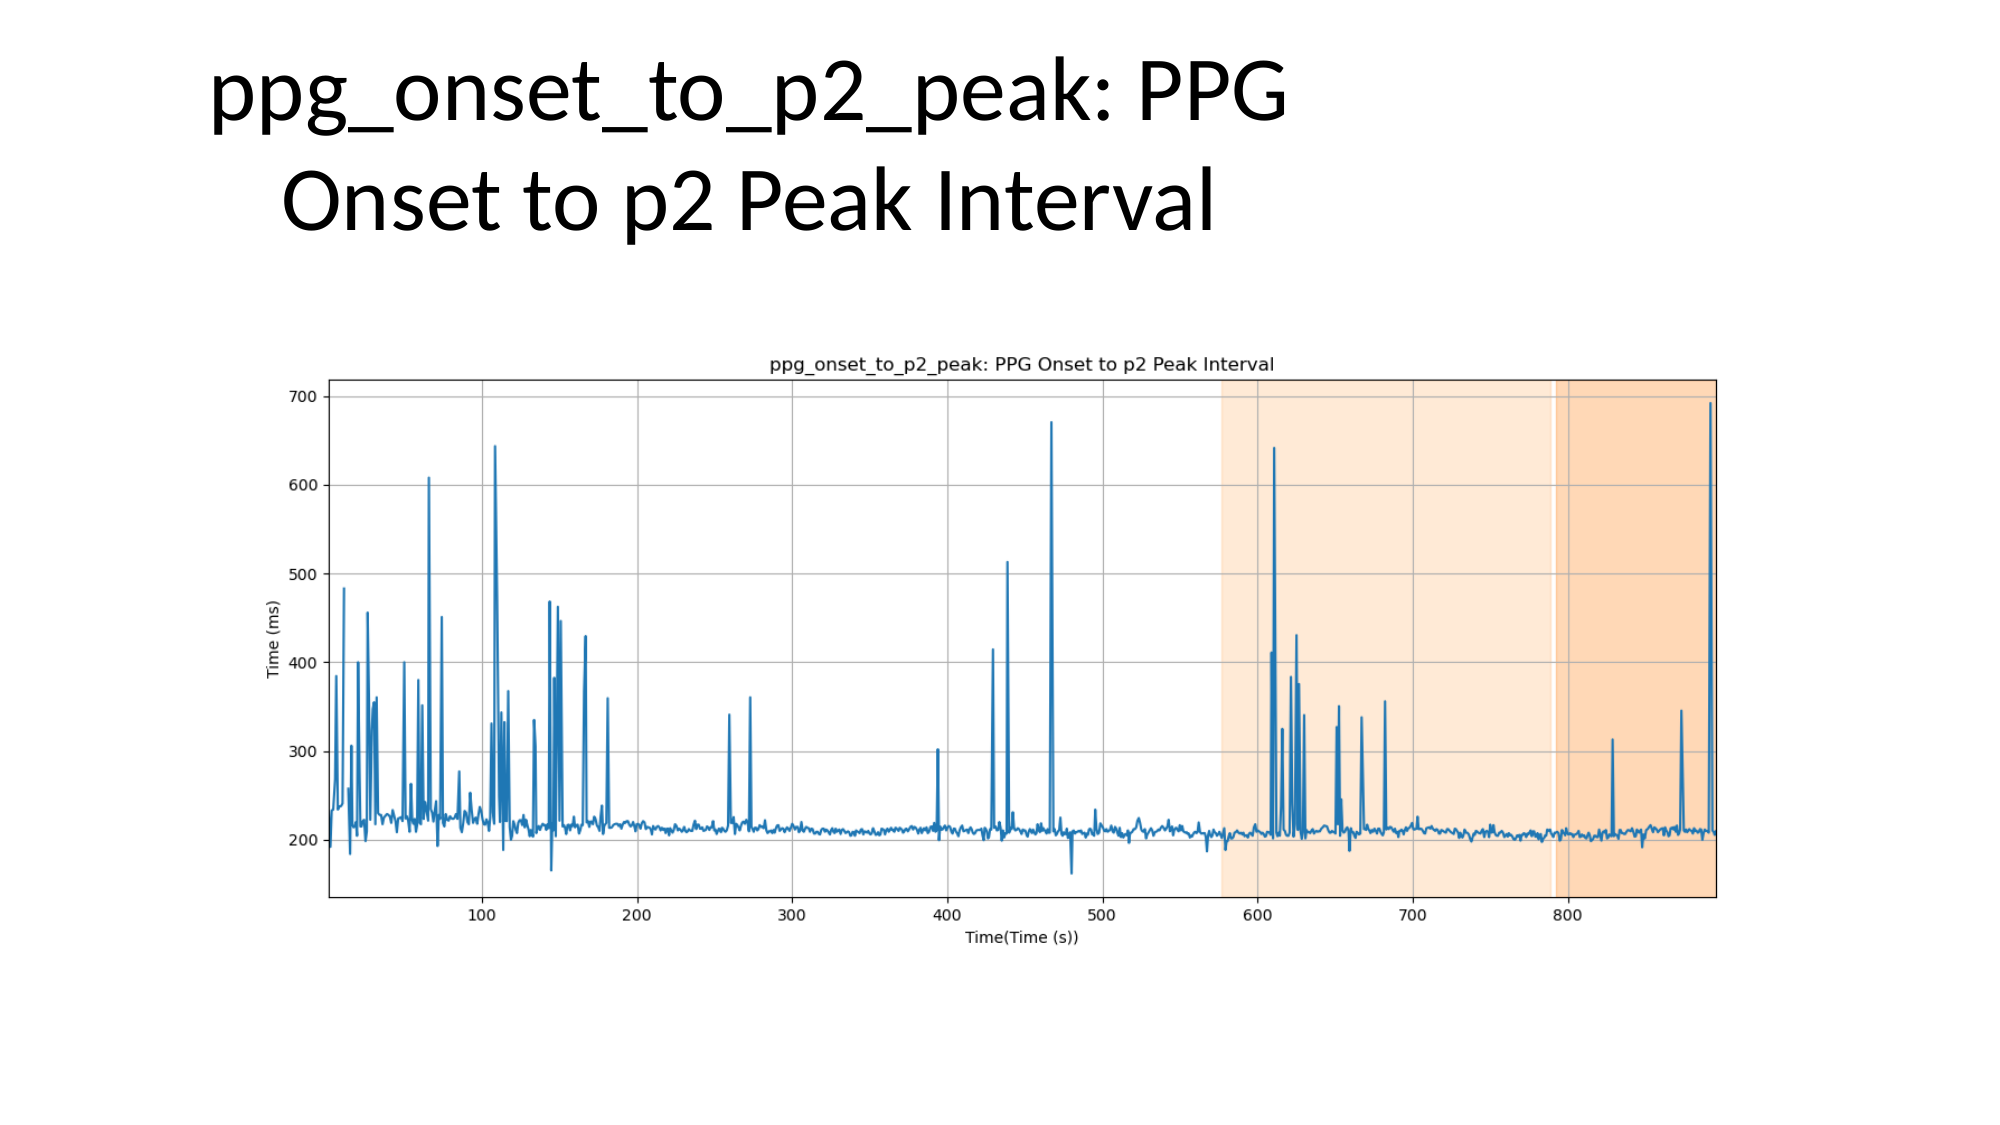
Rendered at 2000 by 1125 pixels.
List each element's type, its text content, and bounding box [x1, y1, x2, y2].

picture [104, 299, 1895, 972]
title ppg_onset_to_p2_peak: PPG Onset to p2 Peak Interval [75, 45, 1425, 233]
